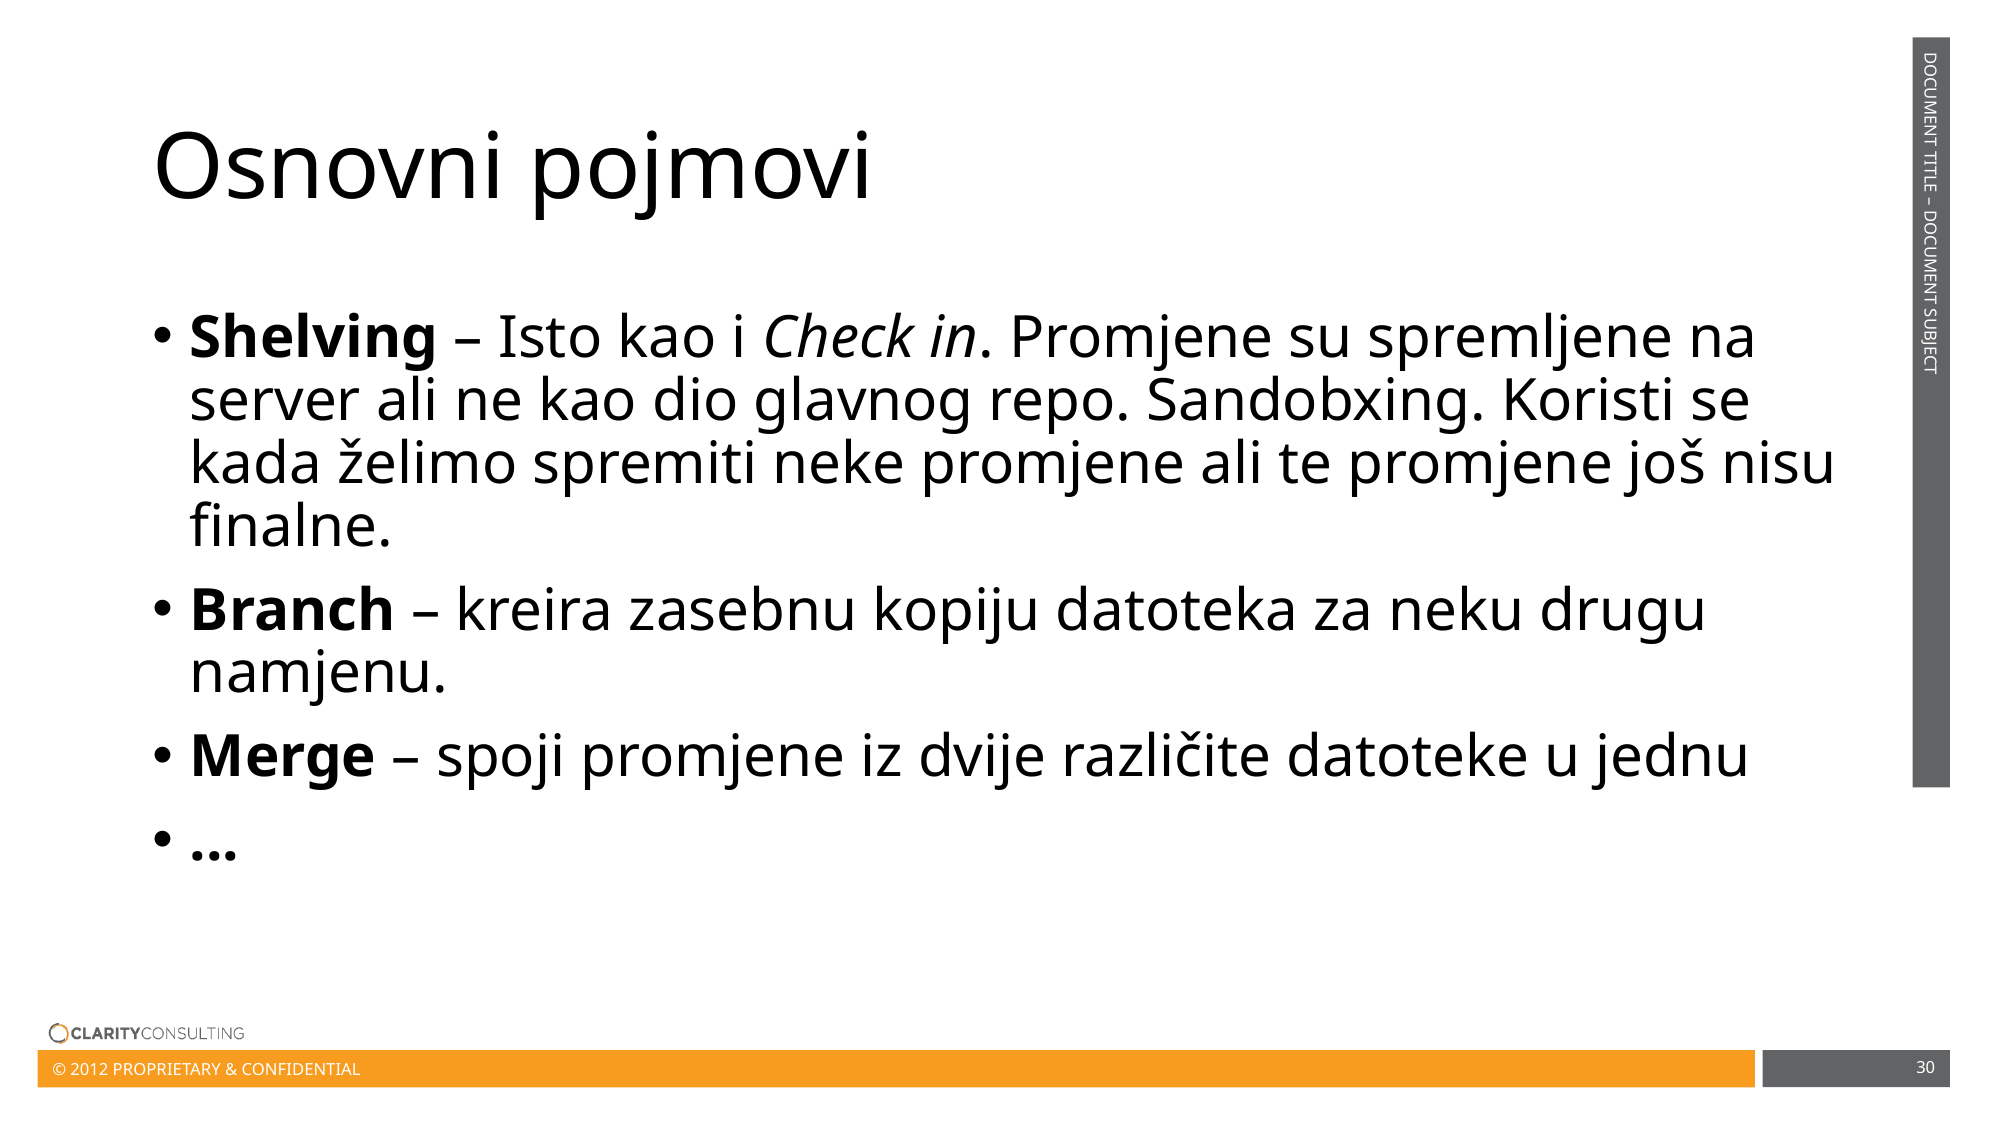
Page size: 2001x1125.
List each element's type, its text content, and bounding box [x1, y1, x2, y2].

list Shelving – Isto kao i Check in. Promjene su spremljene na server ali ne kao dio glavnog repo. Sandobxing. Koristi se kada želimo spremiti neke promjene ali te promjene još nisu finalne. Branch – kreira zasebnu kopiju datoteka za neku drugu namjenu. Merge – spoji promjene iz dvije različite datoteke u jednu ... [137, 299, 1863, 1014]
picture [38, 1011, 254, 1054]
title Osnovni pojmovi [137, 59, 1863, 278]
